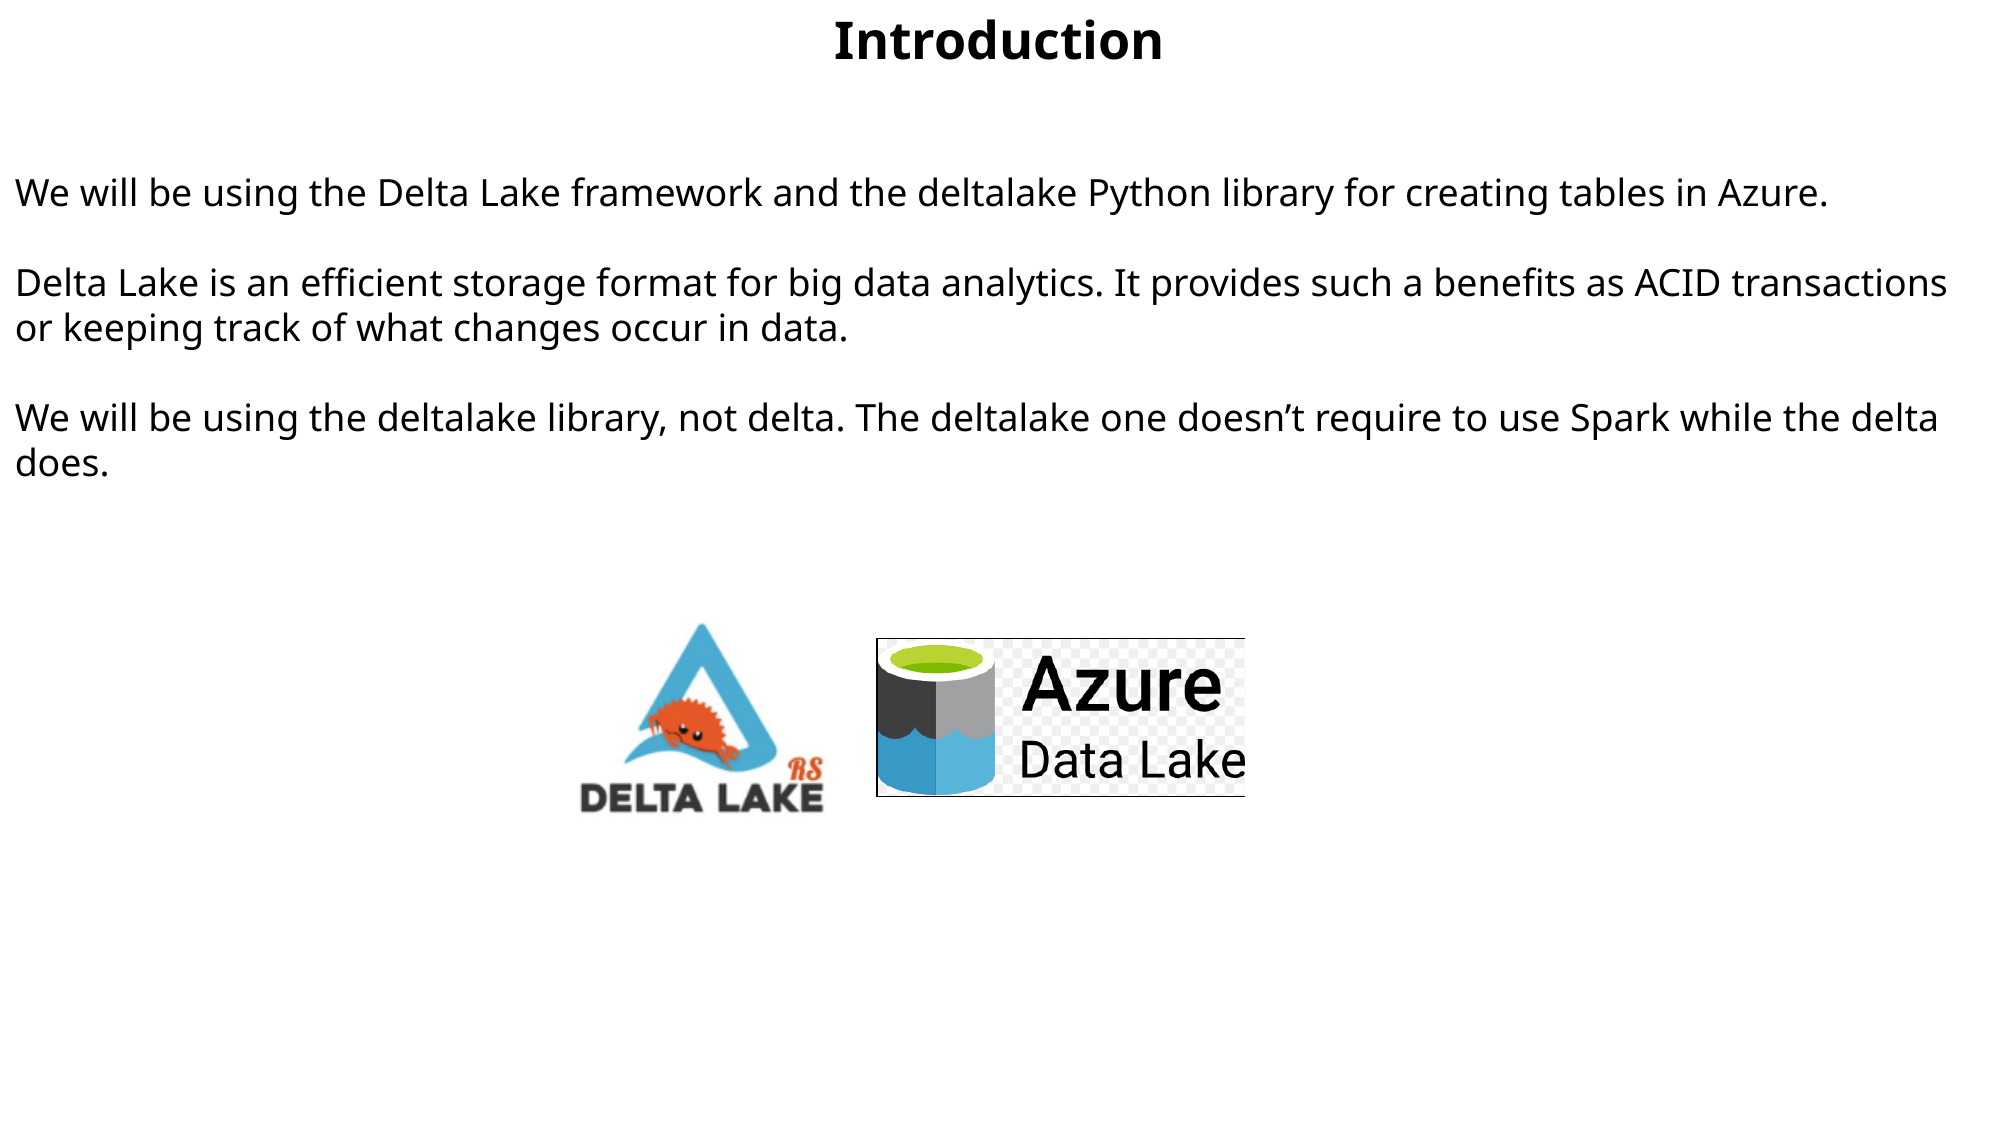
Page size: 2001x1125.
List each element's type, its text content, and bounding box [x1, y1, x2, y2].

picture [570, 603, 847, 833]
text_box Introduction [0, 0, 2000, 78]
picture [876, 637, 1246, 798]
text_box We will be using the Delta Lake framework and the deltalake Python library for creating tables in Azure. Delta Lake is an efficient storage format for big data analytics. It provides such a benefits as ACID transactions or keeping track of what changes occur in data. We will be using the deltalake library, not delta. The deltalake one doesn’t require to use Spark while the delta does. [0, 161, 2000, 492]
